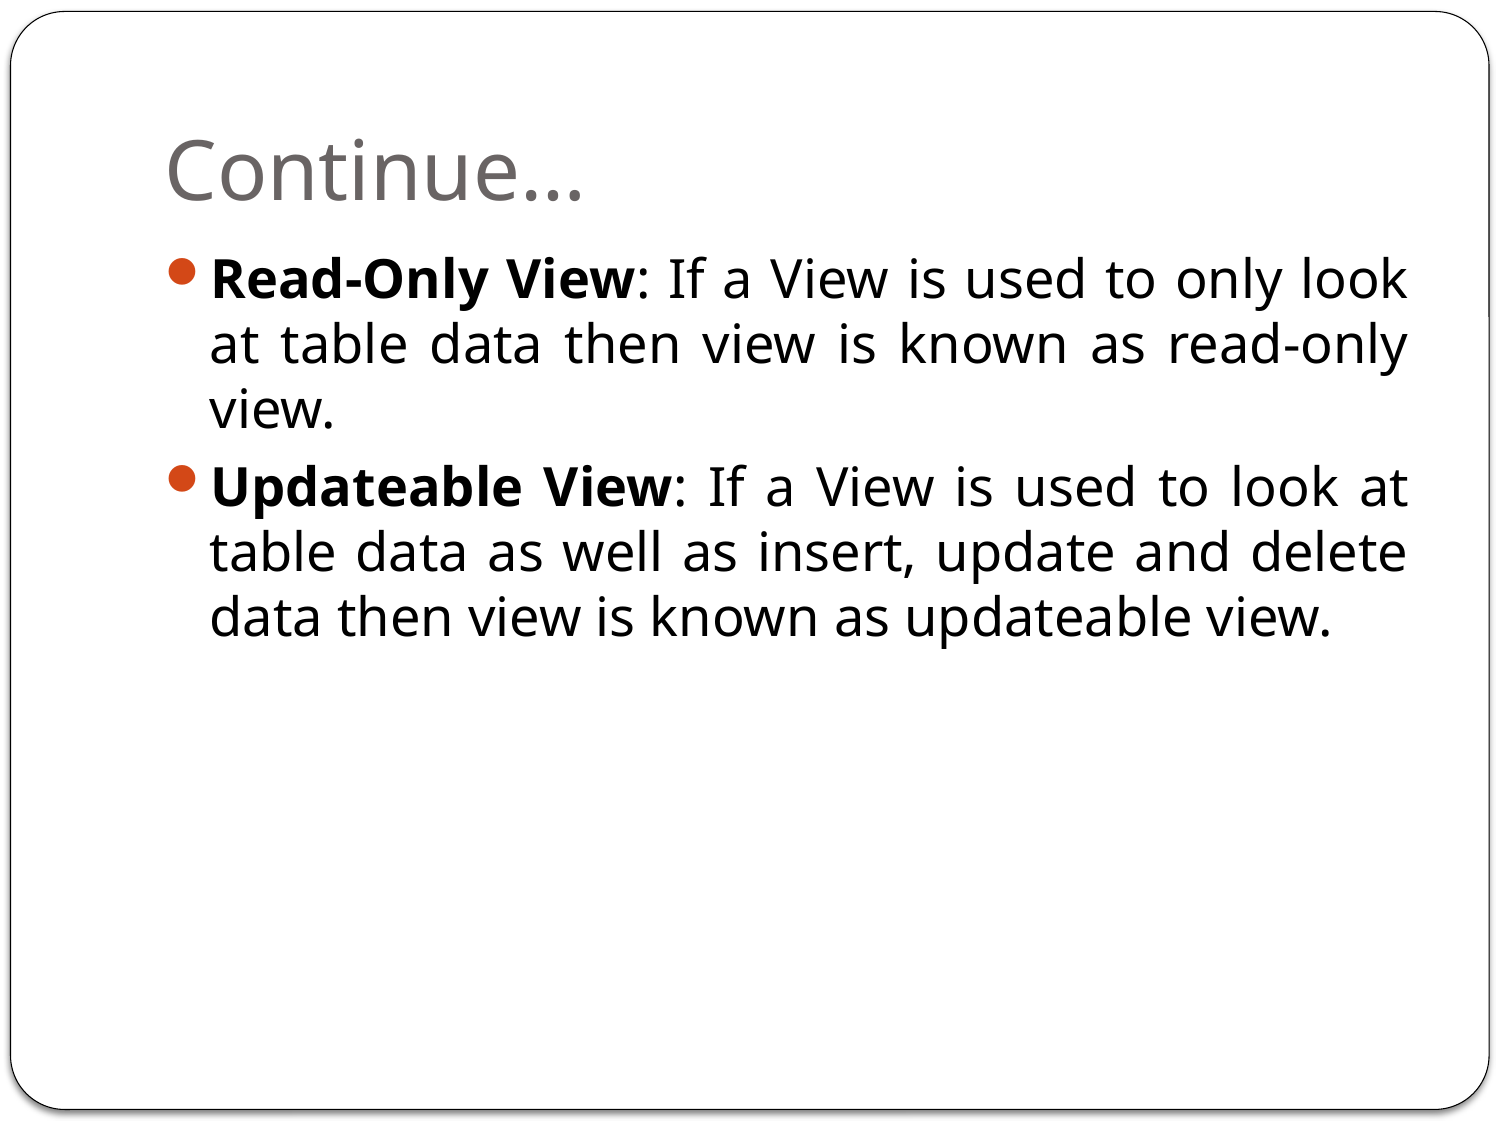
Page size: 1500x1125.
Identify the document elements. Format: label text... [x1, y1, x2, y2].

title Continue… [150, 45, 1425, 233]
list Read-Only View: If a View is used to only look at table data then view is known as read-only view. Updateable View: If a View is used to look at table data as well as insert, update and delete data then view is known as updateable view. [150, 237, 1425, 988]
